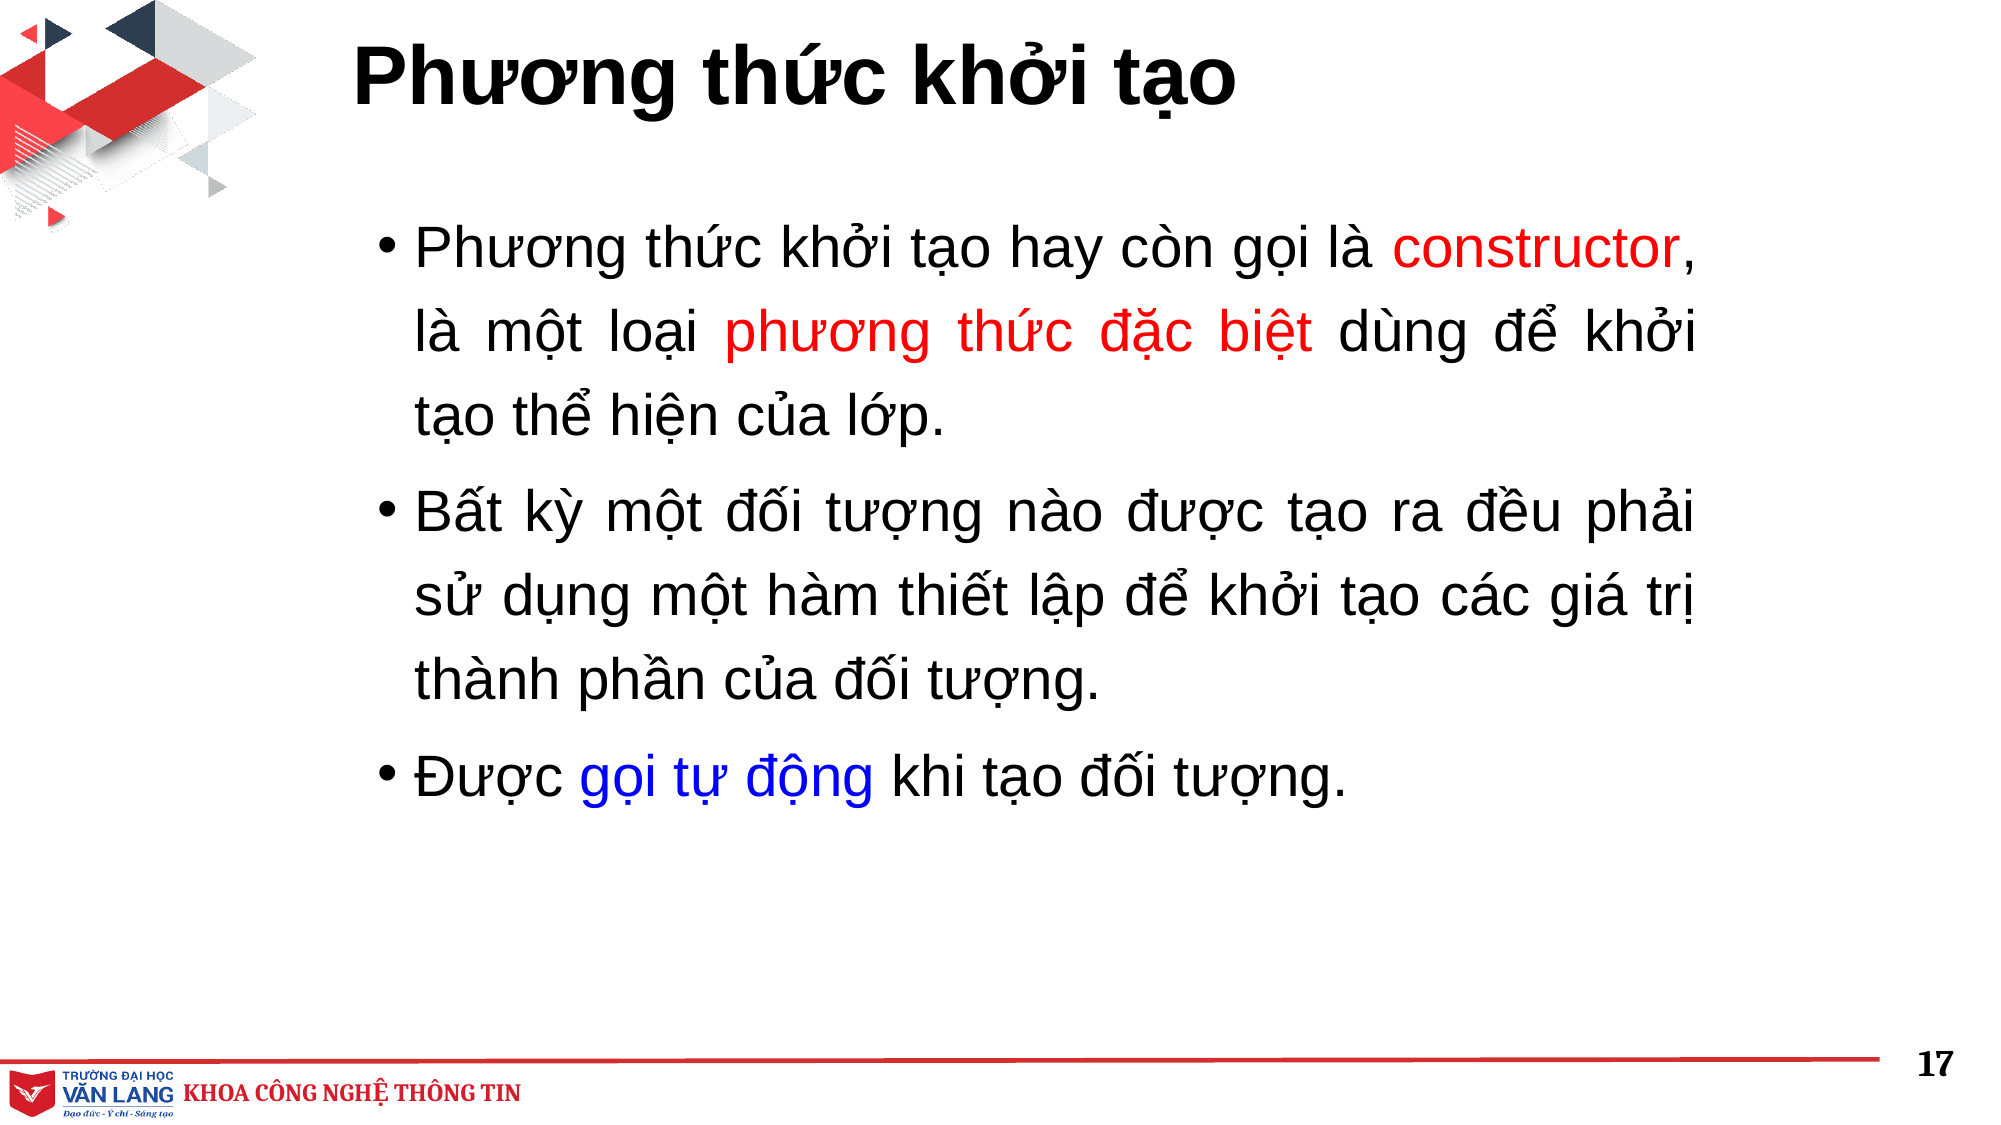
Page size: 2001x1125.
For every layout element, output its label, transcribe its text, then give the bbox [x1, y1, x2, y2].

picture [8, 1069, 173, 1118]
title Phương thức khởi tạo [337, 24, 1750, 138]
picture [0, 0, 256, 233]
list Phương thức khởi tạo hay còn gọi là constructor, là một loại phương thức đặc biệt dùng để khởi tạo thể hiện của lớp. Bất kỳ một đối tượng nào được tạo ra đều phải sử dụng một hàm thiết lập để khởi tạo các giá trị thành phần của đối tượng. Được gọi tự động khi tạo đối tượng. [362, 187, 1713, 1043]
